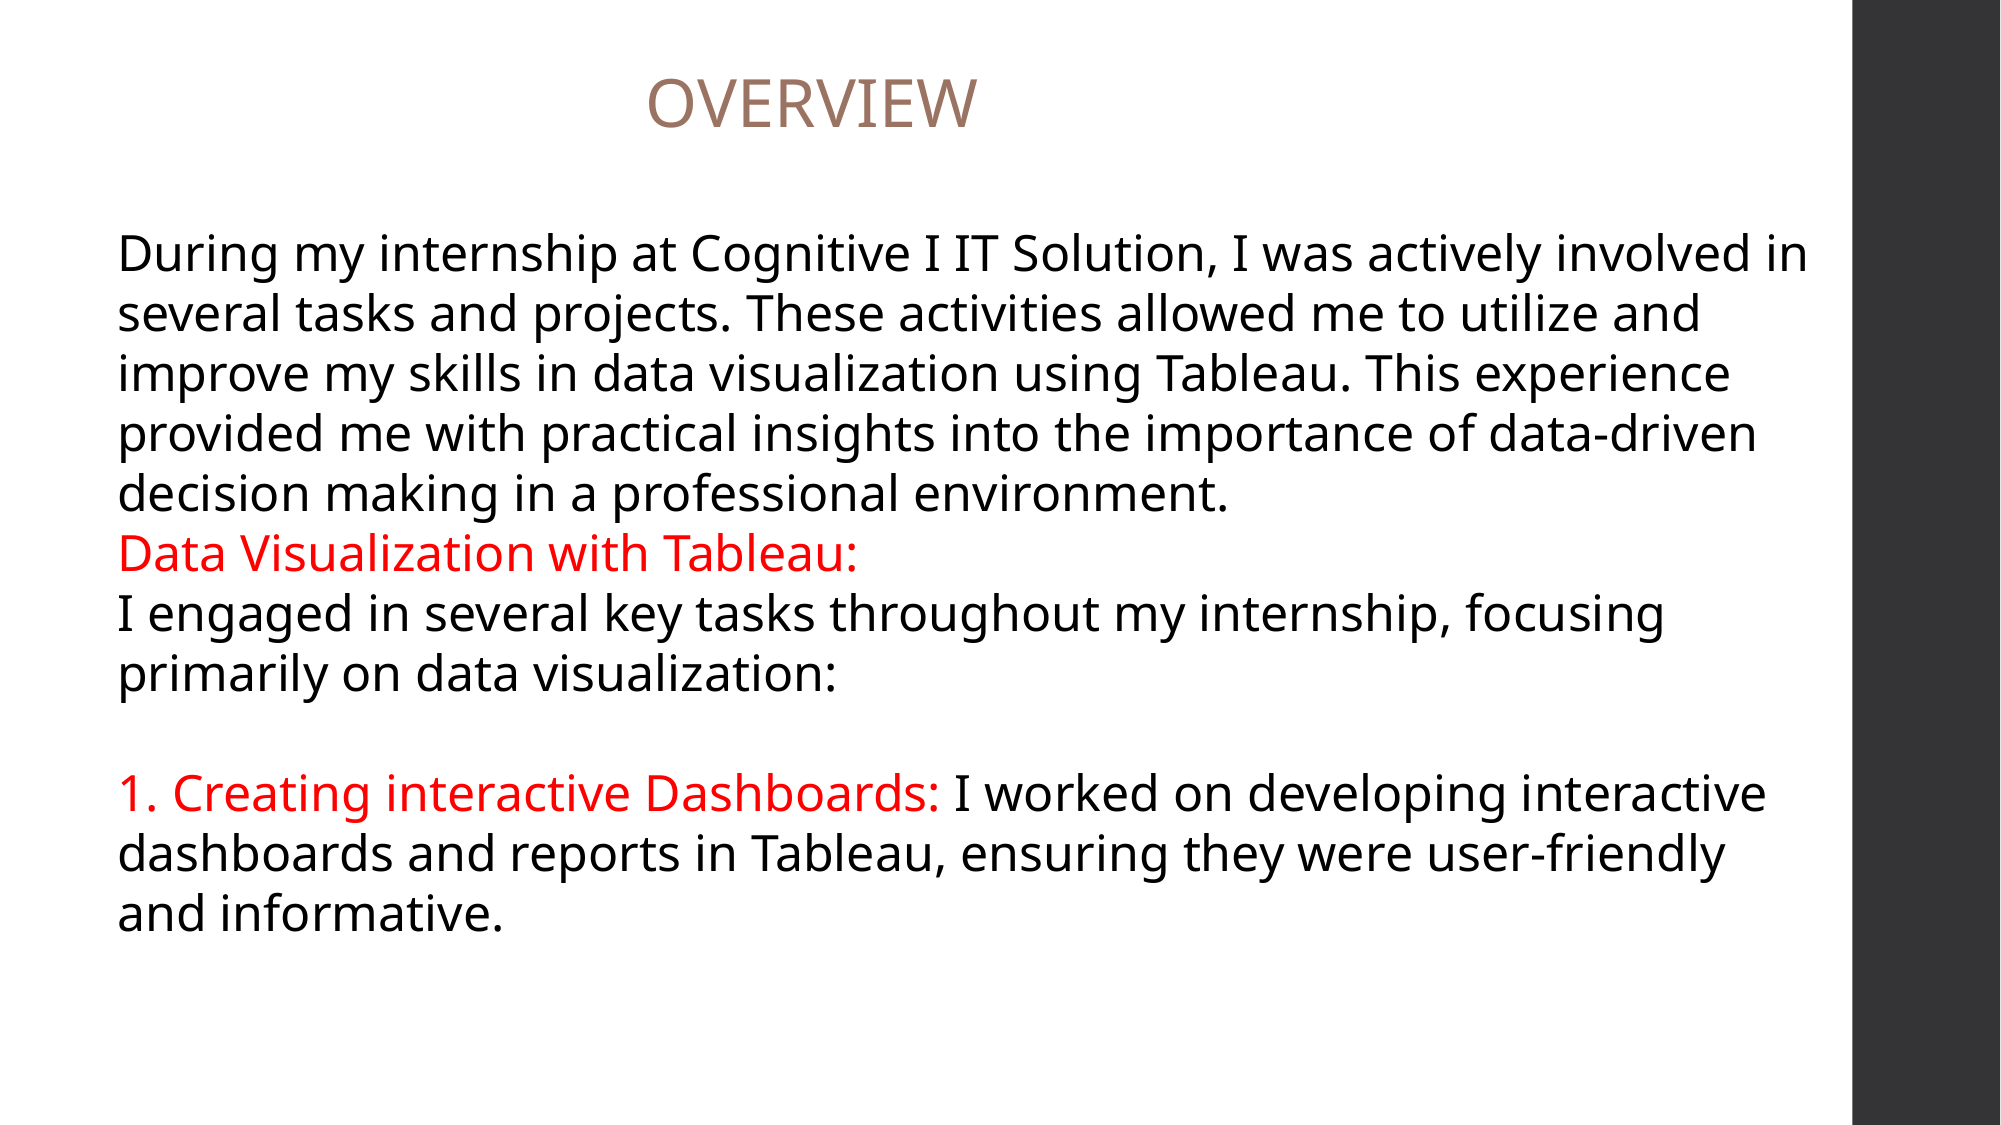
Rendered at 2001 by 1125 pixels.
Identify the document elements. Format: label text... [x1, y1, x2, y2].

text_box During my internship at Cognitive I IT Solution, I was actively involved in several tasks and projects. These activities allowed me to utilize and improve my skills in data visualization using Tableau. This experience provided me with practical insights into the importance of data-driven decision making in a professional environment. Data Visualization with Tableau: I engaged in several key tasks throughout my internship, focusing primarily on data visualization: 1. Creating interactive Dashboards: I worked on developing interactive dashboards and reports in Tableau, ensuring they were user-friendly and informative. [102, 214, 1840, 1085]
list OVERVIEW [112, 59, 1513, 214]
